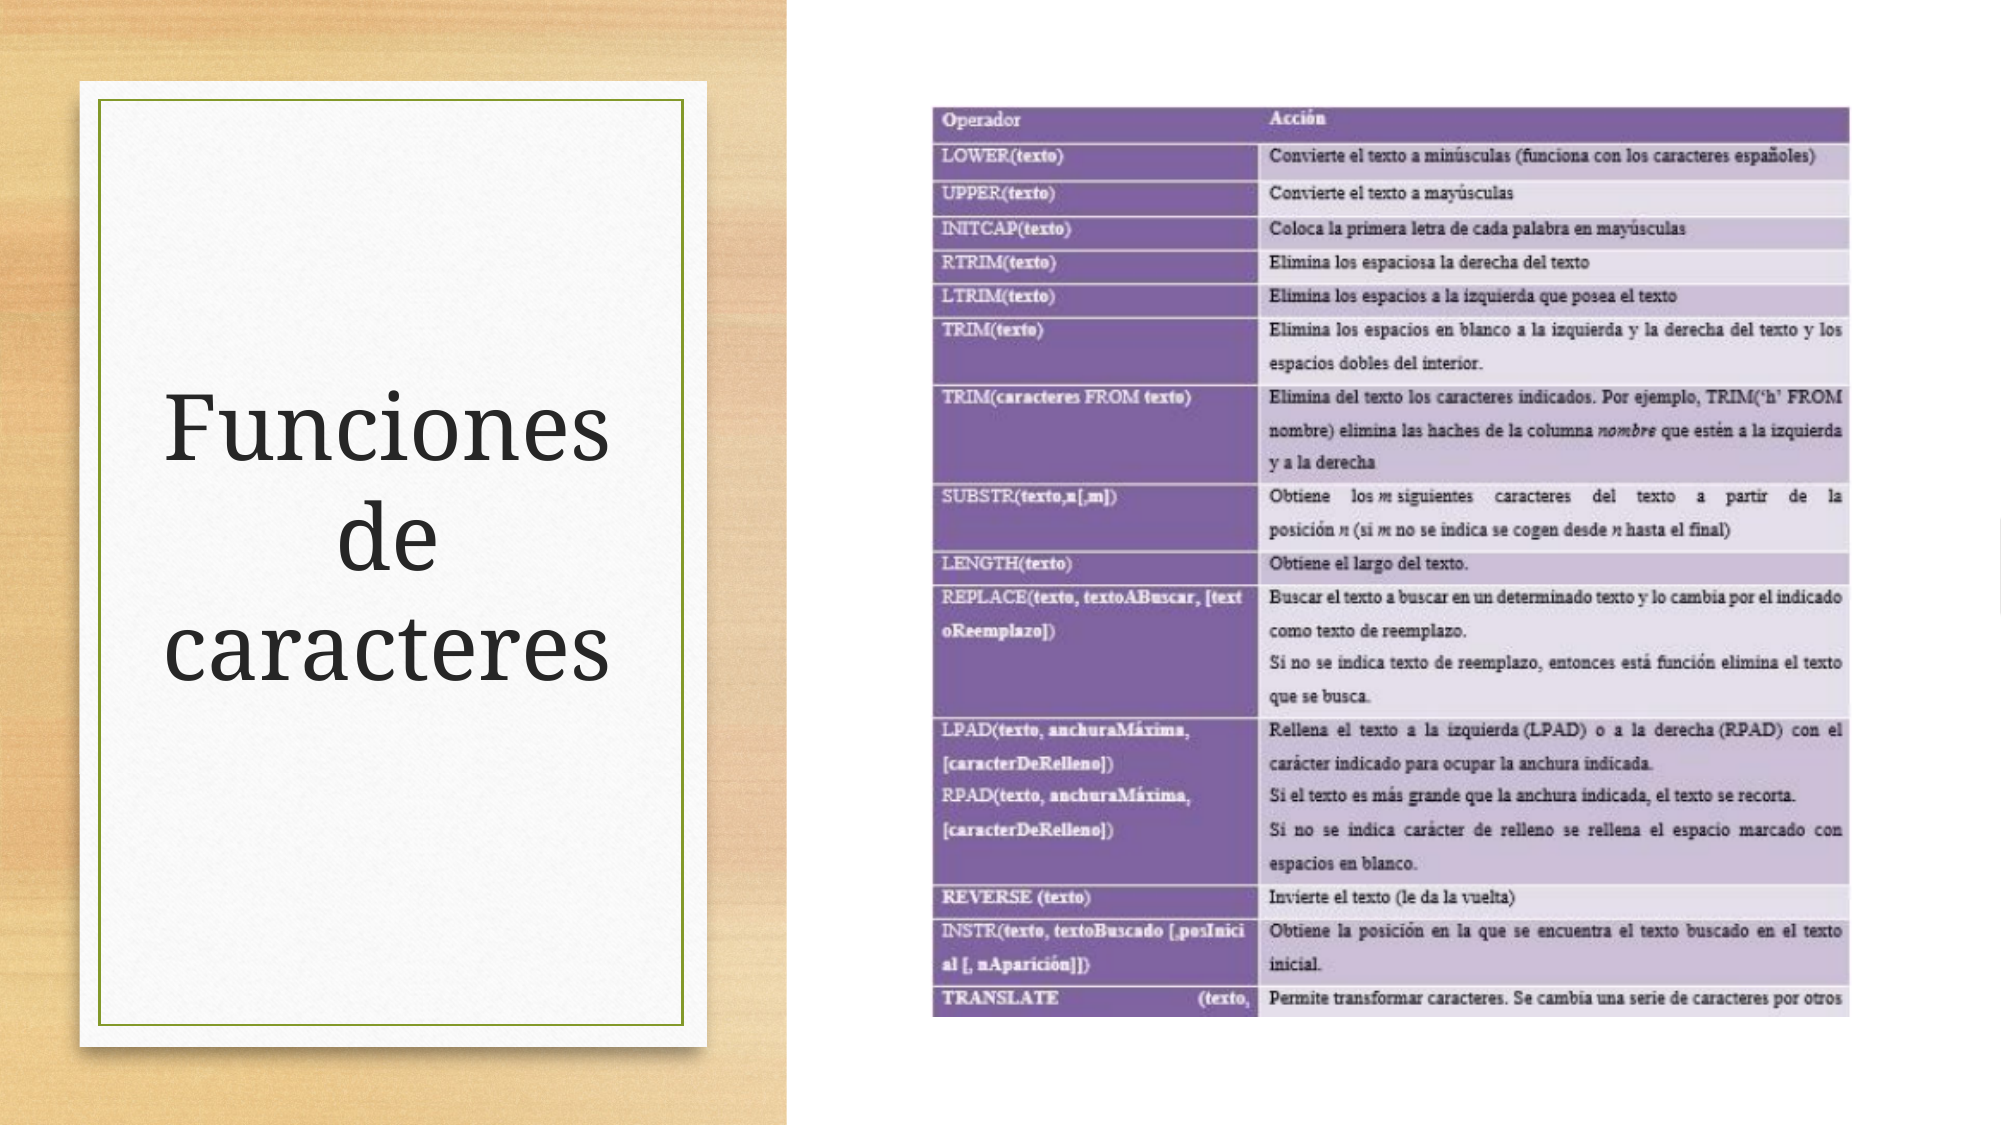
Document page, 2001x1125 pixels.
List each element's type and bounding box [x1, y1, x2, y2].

picture [928, 99, 1855, 1017]
text_box [0, 0, 2000, 1125]
